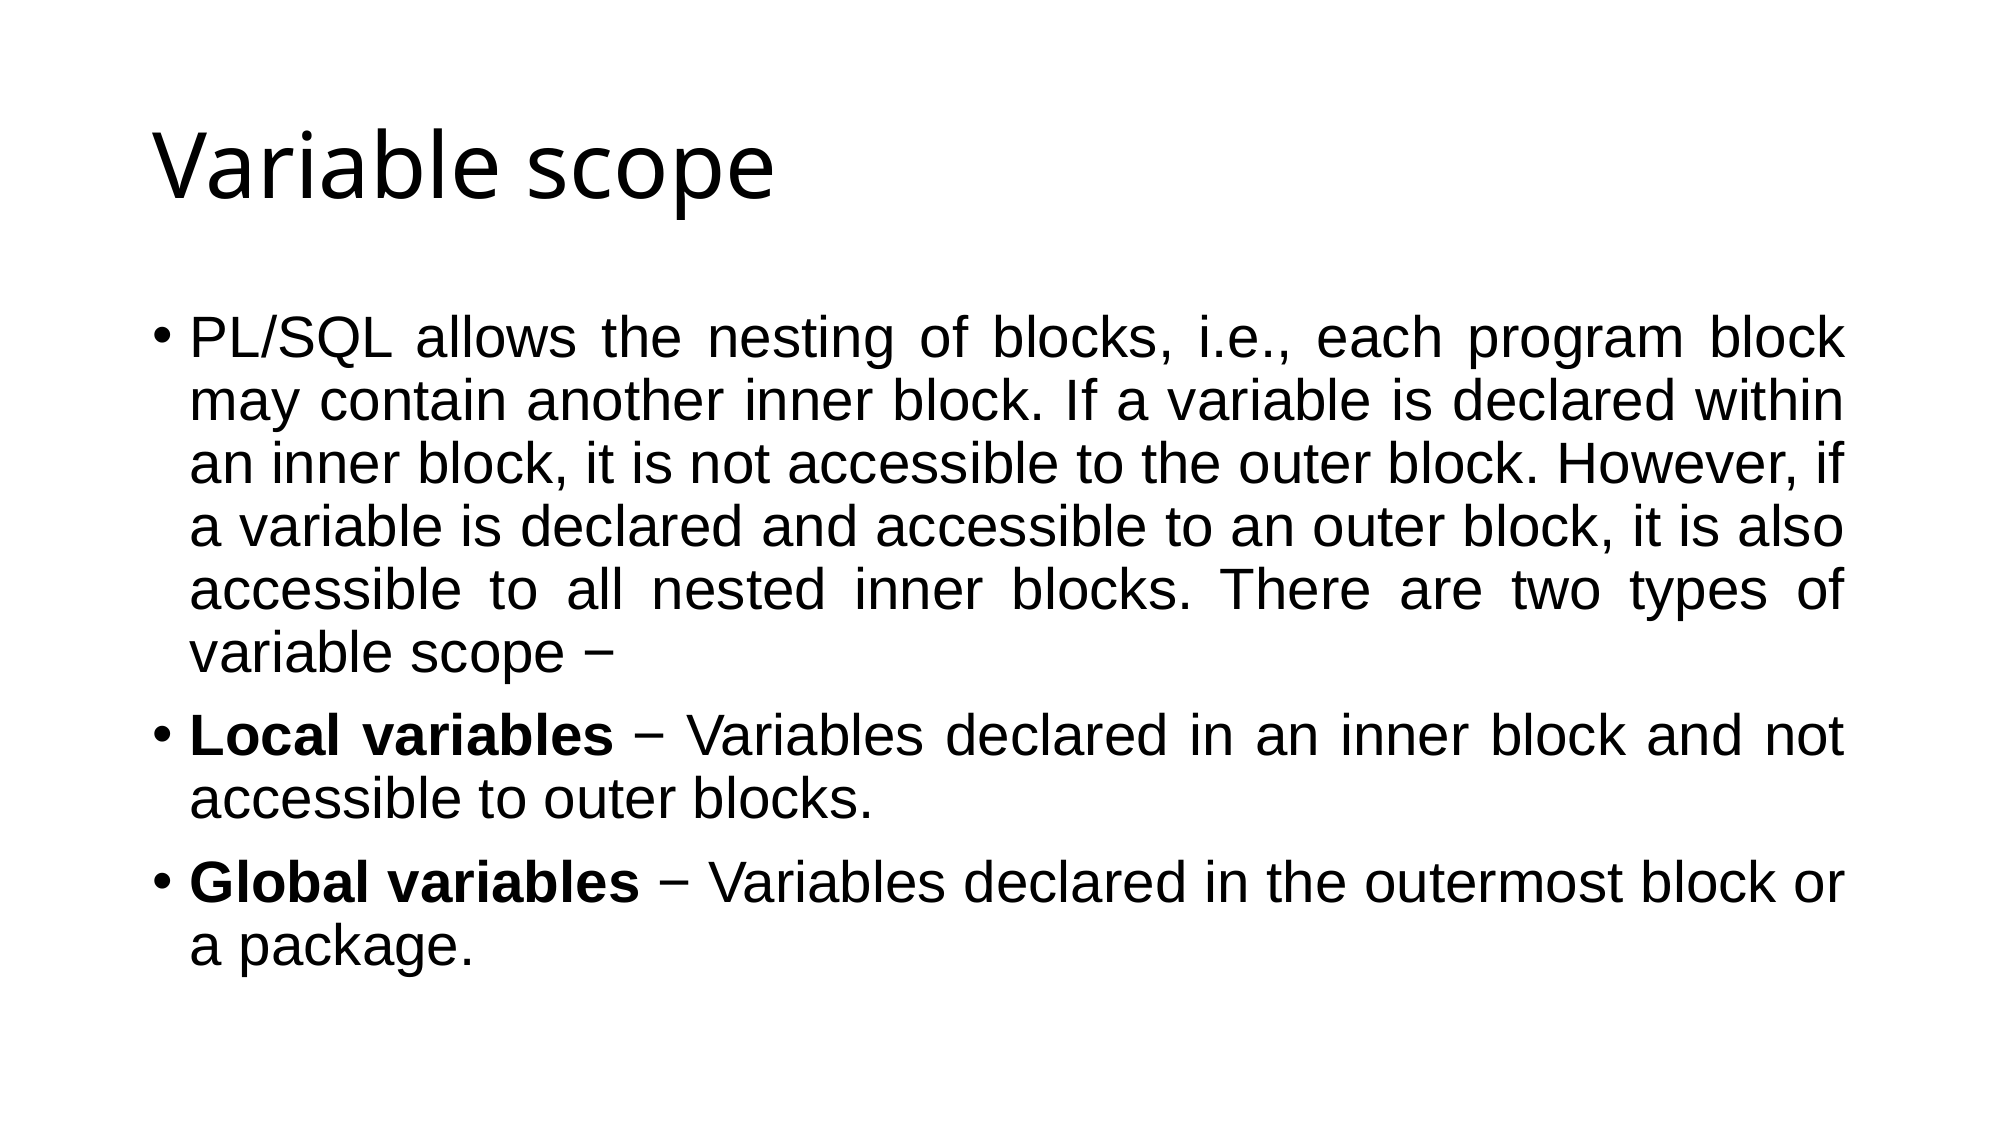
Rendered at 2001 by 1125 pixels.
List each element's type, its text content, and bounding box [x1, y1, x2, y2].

list PL/SQL allows the nesting of blocks, i.e., each program block may contain another inner block. If a variable is declared within an inner block, it is not accessible to the outer block. However, if a variable is declared and accessible to an outer block, it is also accessible to all nested inner blocks. There are two types of variable scope − Local variables − Variables declared in an inner block and not accessible to outer blocks. Global variables − Variables declared in the outermost block or a package. [137, 299, 1863, 1014]
title Variable scope [137, 59, 1863, 278]
